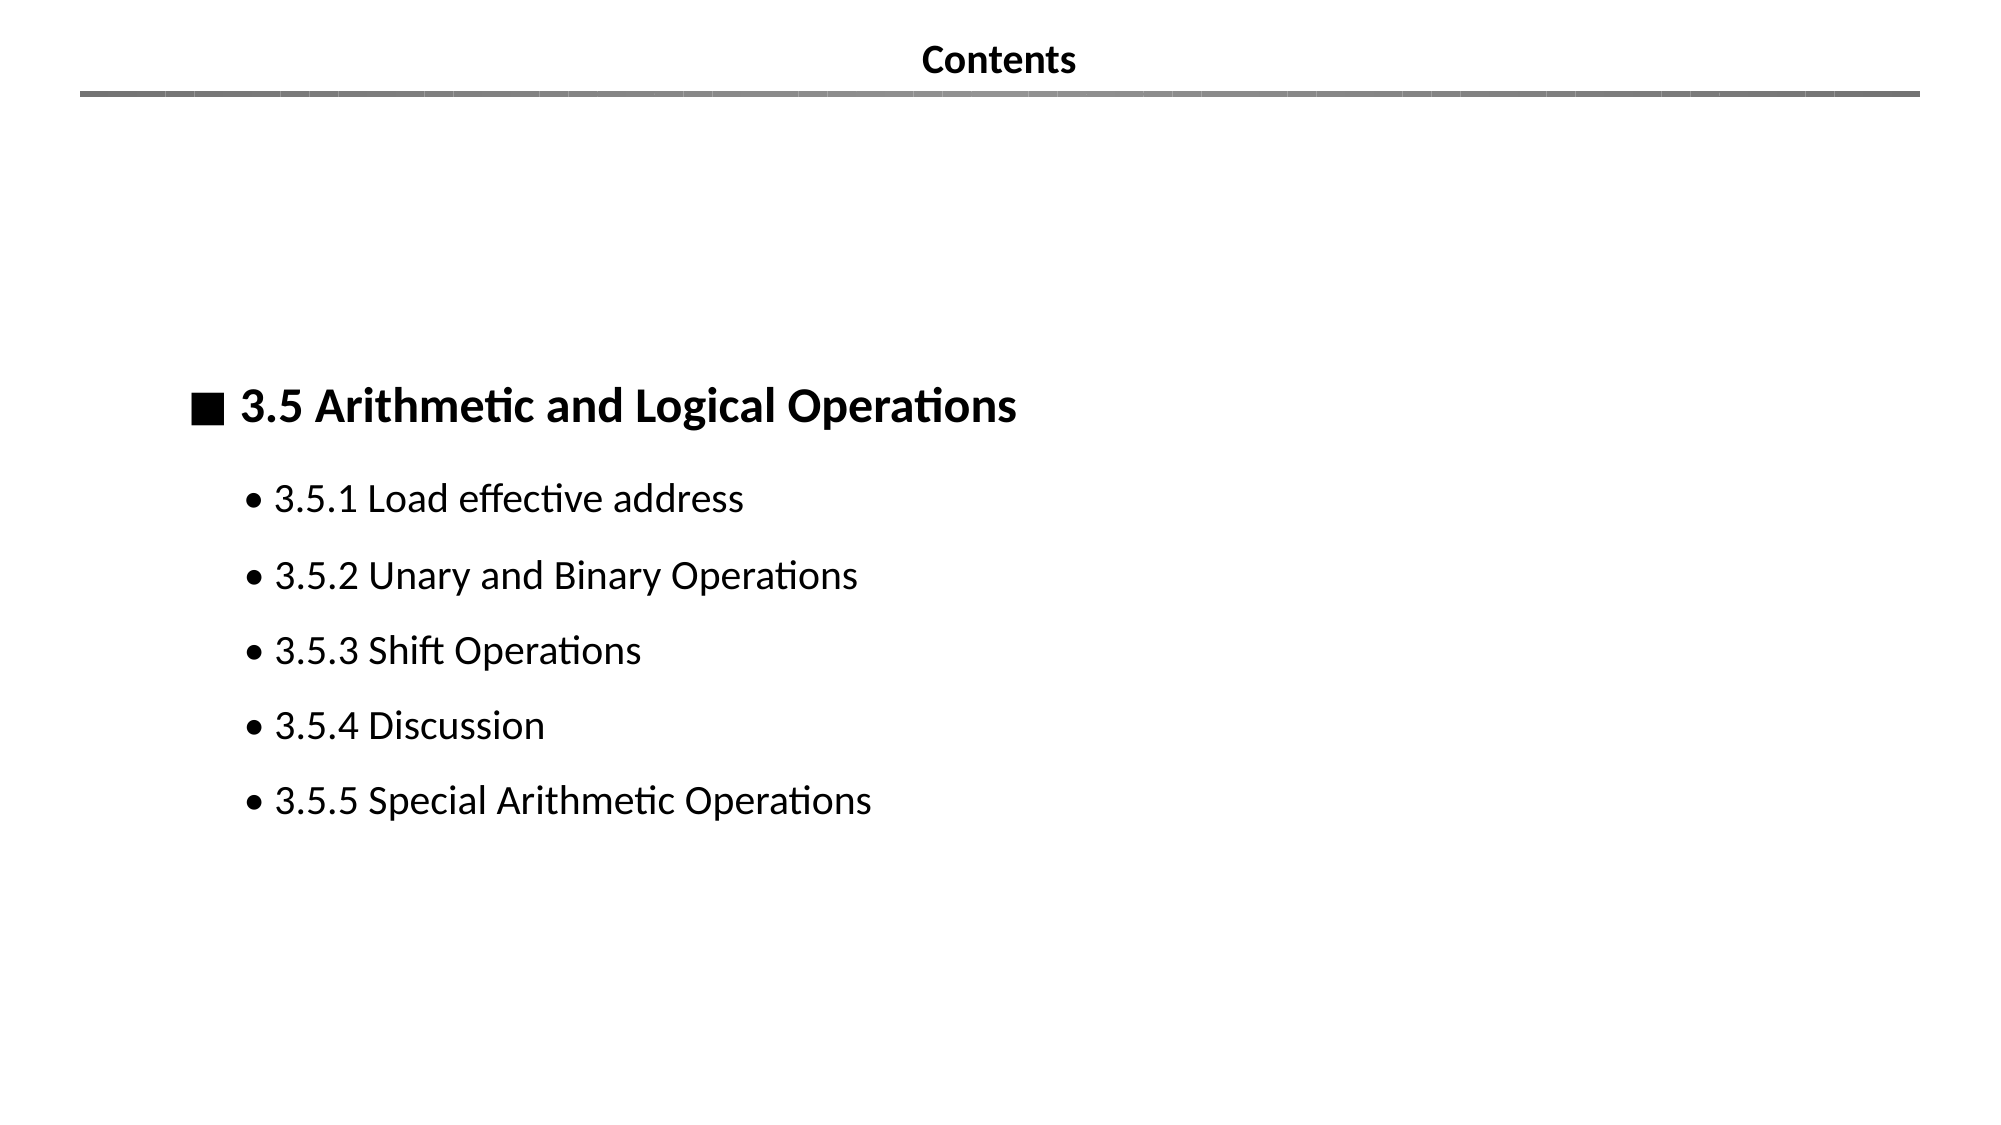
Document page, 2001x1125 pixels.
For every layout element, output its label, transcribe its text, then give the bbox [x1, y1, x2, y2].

text_box [78, 89, 1922, 99]
text_box Contents [907, 24, 1093, 90]
text_box ◼︎ 3.5 Arithmetic and Logical Operations • 3.5.1 Load effective address • 3.5.2 Unary and Binary Operations • 3.5.3 Shift Operations • 3.5.4 Discussion • 3.5.5 Special Arithmetic Operations [172, 335, 1323, 831]
